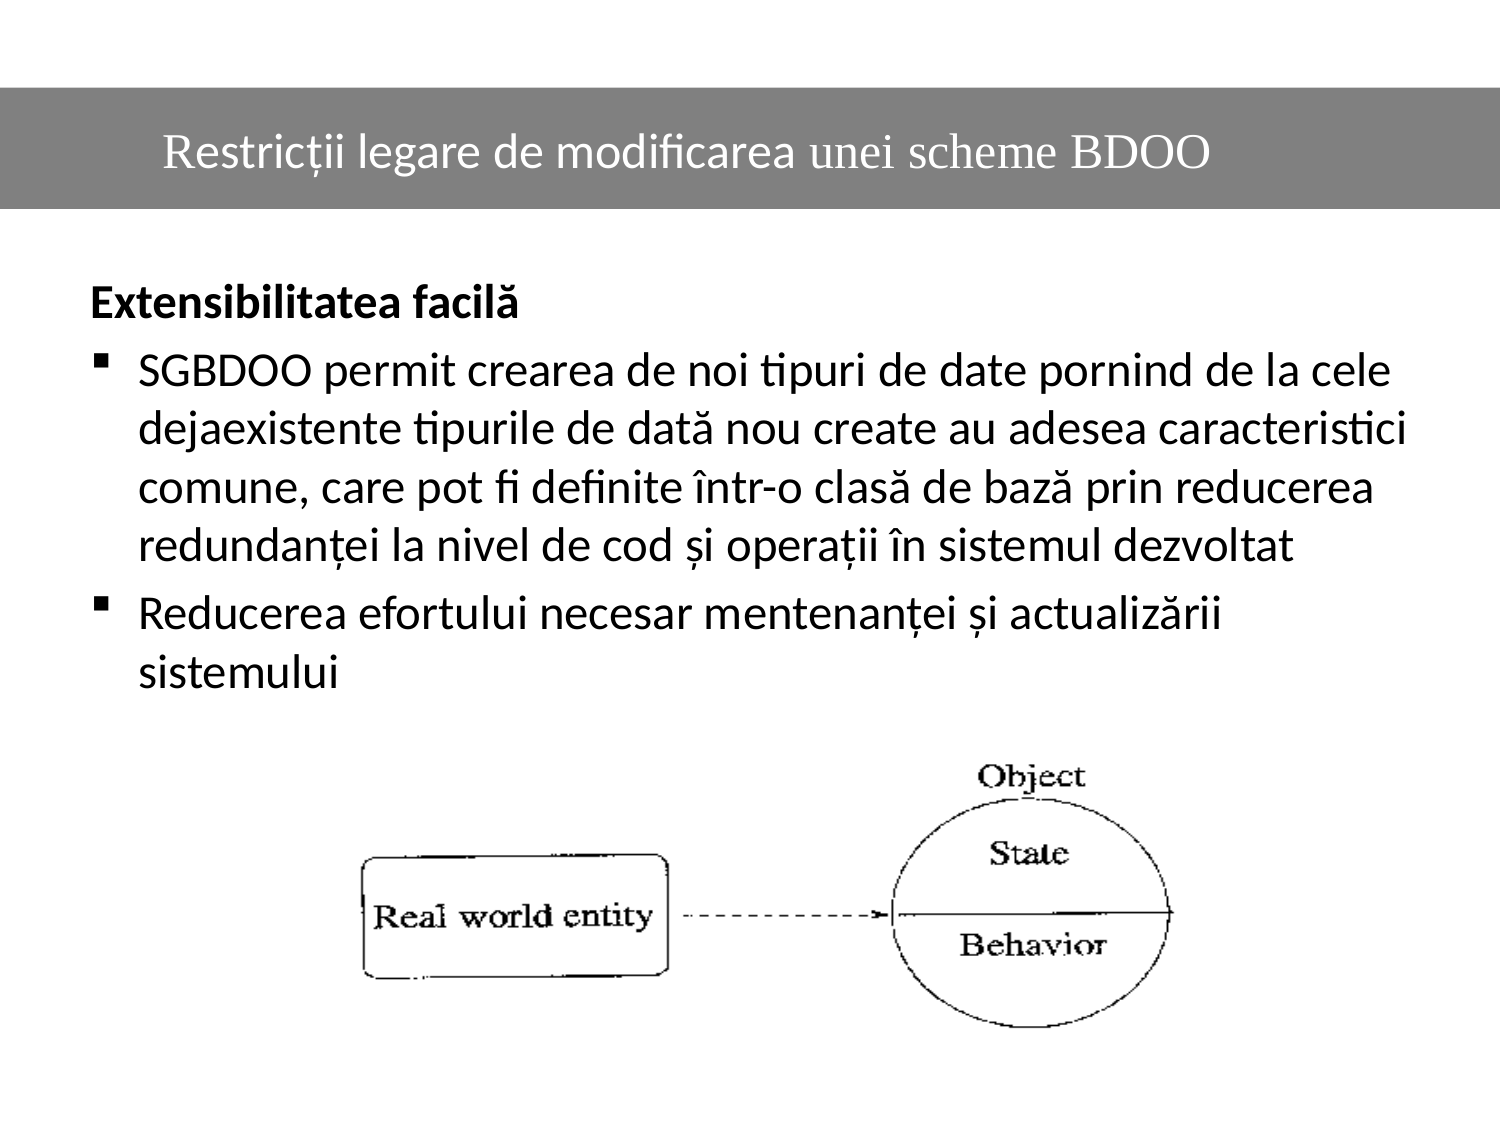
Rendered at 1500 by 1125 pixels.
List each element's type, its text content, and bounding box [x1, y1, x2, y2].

list Extensibilitatea facilă SGBDOO permit crearea de noi tipuri de date pornind de la cele dejaexistente tipurile de dată nou create au adesea caracteristici comune, care pot fi definite într-o clasă de bază prin reducerea redundanței la nivel de cod și operații în sistemul dezvoltat Reducerea efortului necesar mentenanței și actualizării sistemului [75, 262, 1425, 750]
picture [299, 749, 1205, 1094]
text_box Restricții legare de modificarea unei scheme BDOO [0, 85, 1500, 211]
